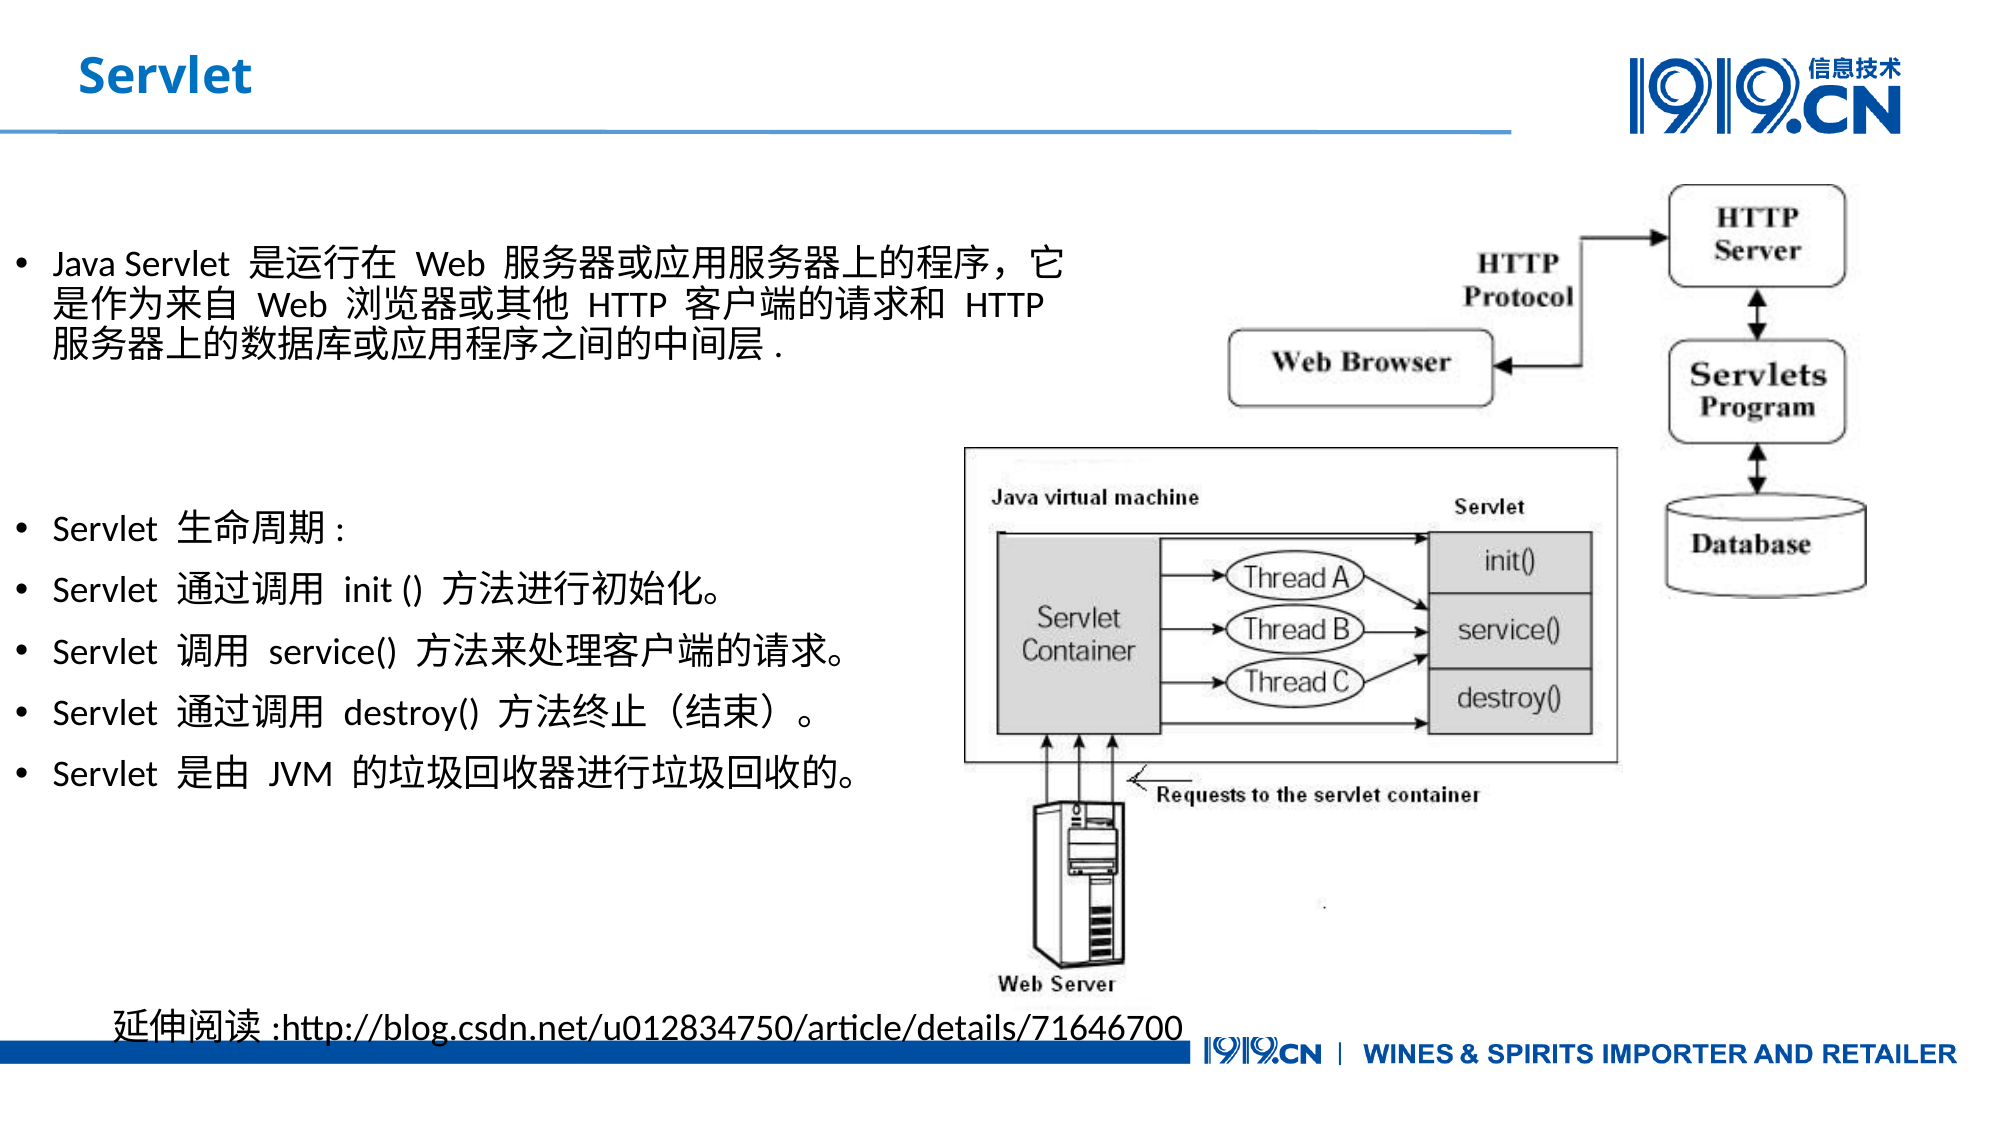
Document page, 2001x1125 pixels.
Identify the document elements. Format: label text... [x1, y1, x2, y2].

text_box Servlet [63, 35, 700, 111]
text_box 延伸阅读:http://blog.csdn.net/u012834750/article/details/71646700 [97, 995, 1199, 1055]
picture [0, 0, 2001, 1125]
slide_number [1550, 1042, 2000, 1103]
text_box [133, 236, 1227, 296]
list Java Servlet 是运行在 Web 服务器或应用服务器上的程序，它是作为来自 Web 浏览器或其他 HTTP 客户端的请求和 HTTP 服务器上的数据库或应用程序之间的中间层. Servlet 生命周期: Servlet 通过调用 init () 方法进行初始化。 Servlet 调用 service() 方法来处理客户端的请求。 Servlet 通过调用 destroy() 方法终止（结束）。 Servlet 是由 JVM 的垃圾回收器进行垃圾回收的。 [0, 236, 1097, 892]
